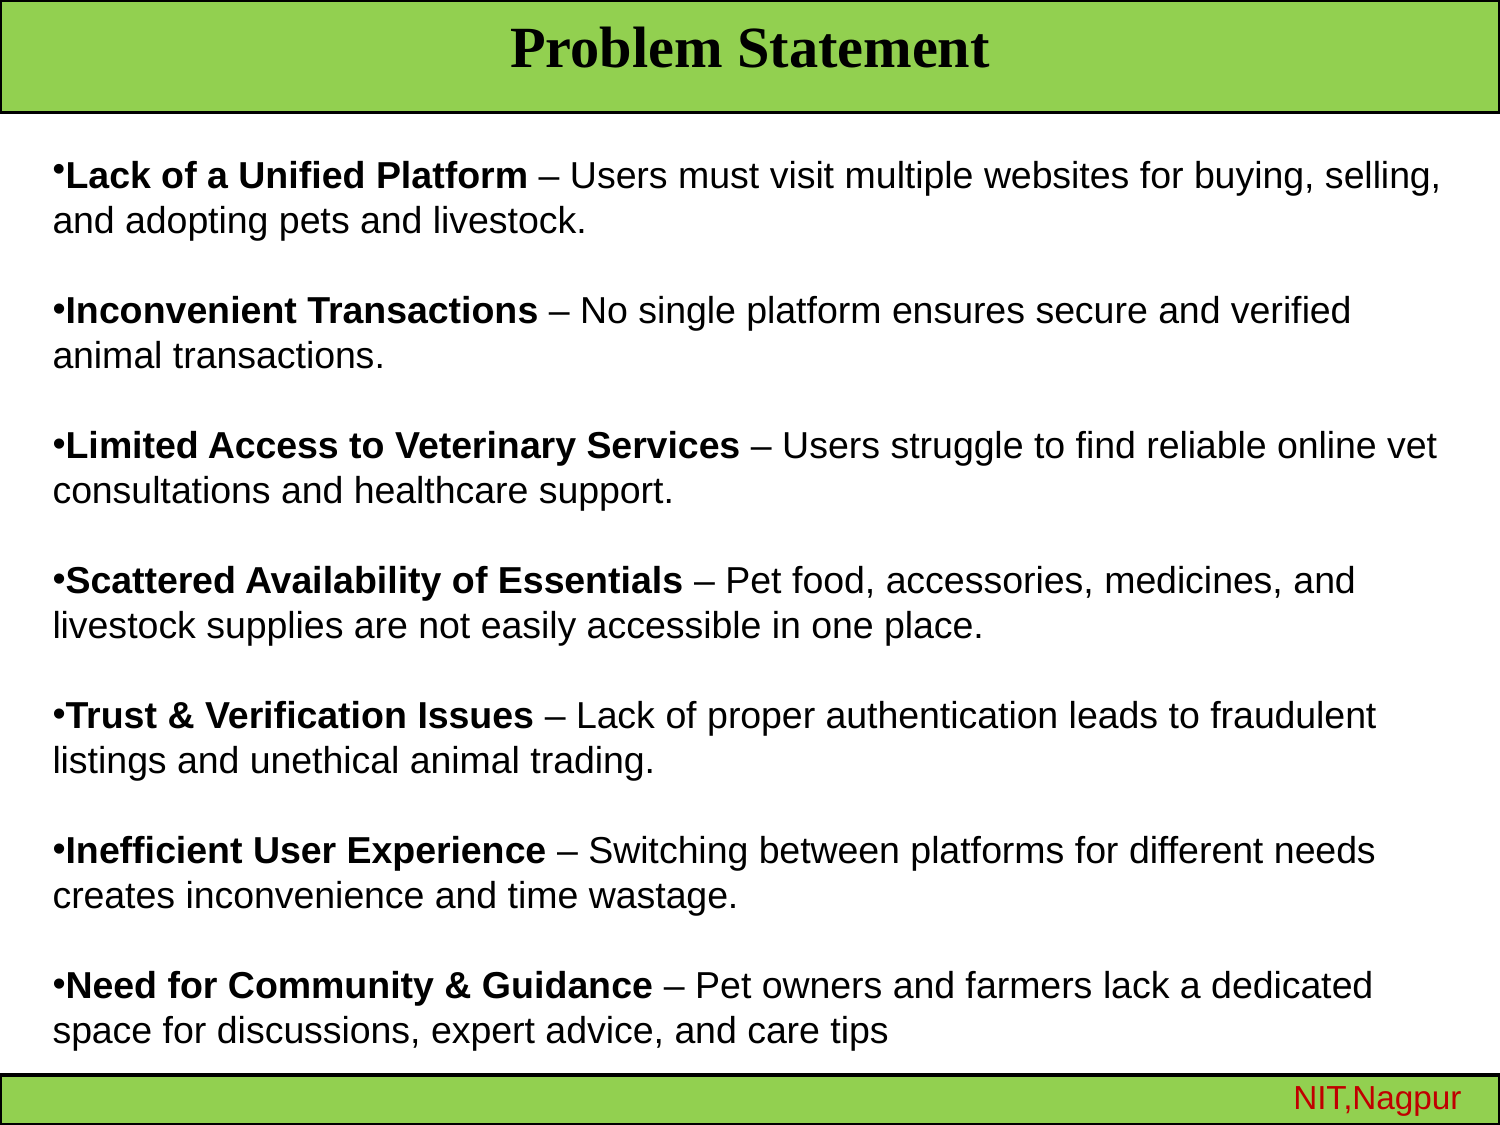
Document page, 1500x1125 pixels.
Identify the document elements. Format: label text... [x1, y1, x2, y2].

list Lack of a Unified Platform – Users must visit multiple websites for buying, selling, and adopting pets and livestock. Inconvenient Transactions – No single platform ensures secure and verified animal transactions. Limited Access to Veterinary Services – Users struggle to find reliable online vet consultations and healthcare support. Scattered Availability of Essentials – Pet food, accessories, medicines, and livestock supplies are not easily accessible in one place. Trust & Verification Issues – Lack of proper authentication leads to fraudulent listings and unethical animal trading. Inefficient User Experience – Switching between platforms for different needs creates inconvenience and time wastage. Need for Community & Guidance – Pet owners and farmers lack a dedicated space for discussions, expert advice, and care tips [37, 143, 1463, 1044]
text_box [0, 1074, 1500, 1125]
text_box [0, 0, 1500, 113]
text_box NIT,Nagpur [1215, 1064, 1500, 1124]
title Problem Statement [75, 19, 1425, 143]
